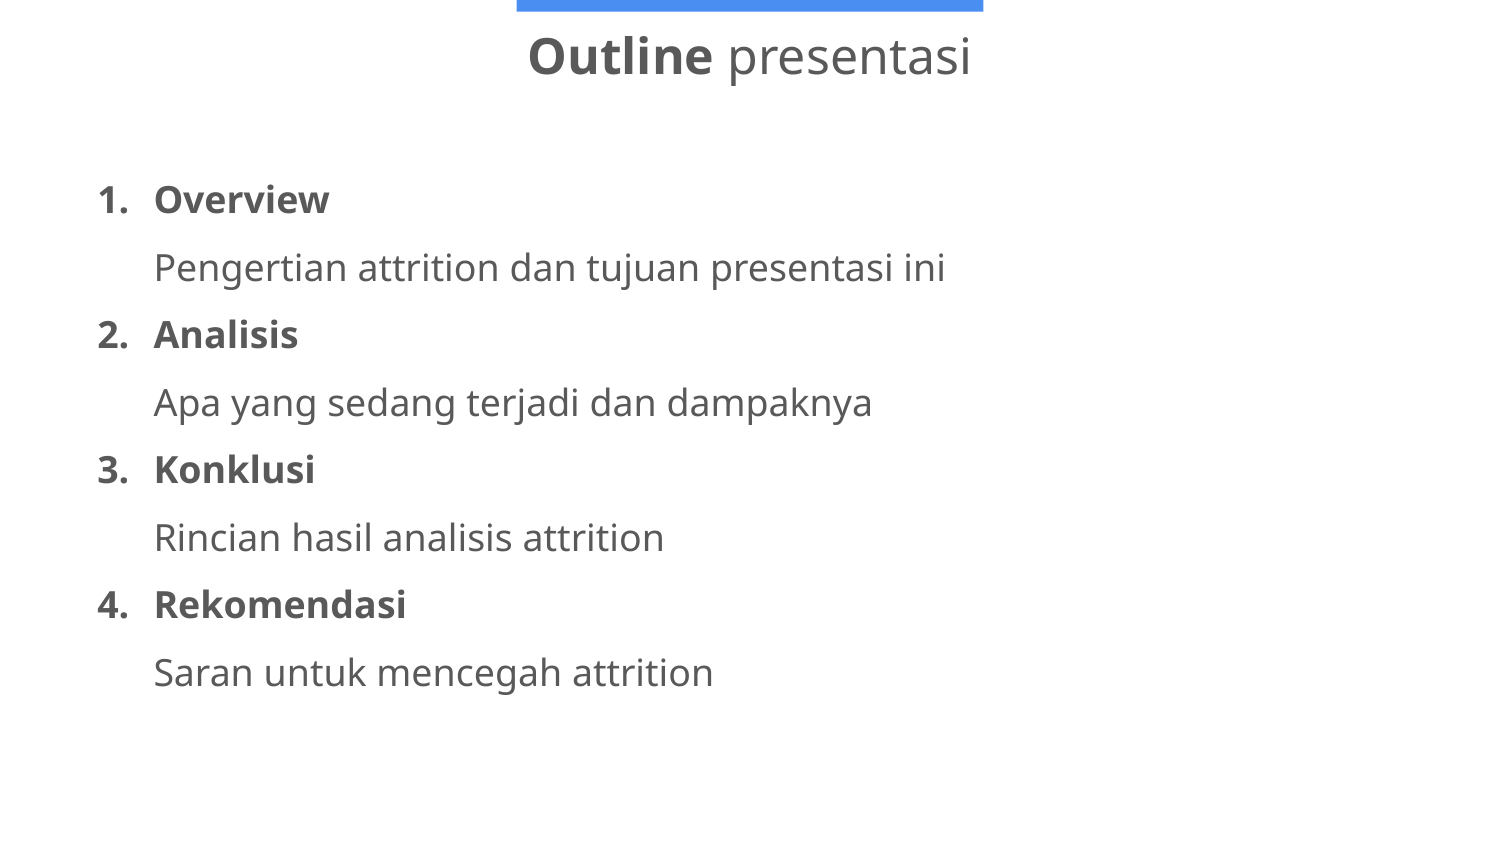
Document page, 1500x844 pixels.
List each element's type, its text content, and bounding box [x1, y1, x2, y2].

title Outline presentasi [494, 22, 1006, 93]
text_box Overview Pengertian attrition dan tujuan presentasi ini Analisis Apa yang sedang terjadi dan dampaknya Konklusi Rincian hasil analisis attrition Rekomendasi Saran untuk mencegah attrition [82, 146, 962, 701]
text_box [516, 0, 984, 12]
